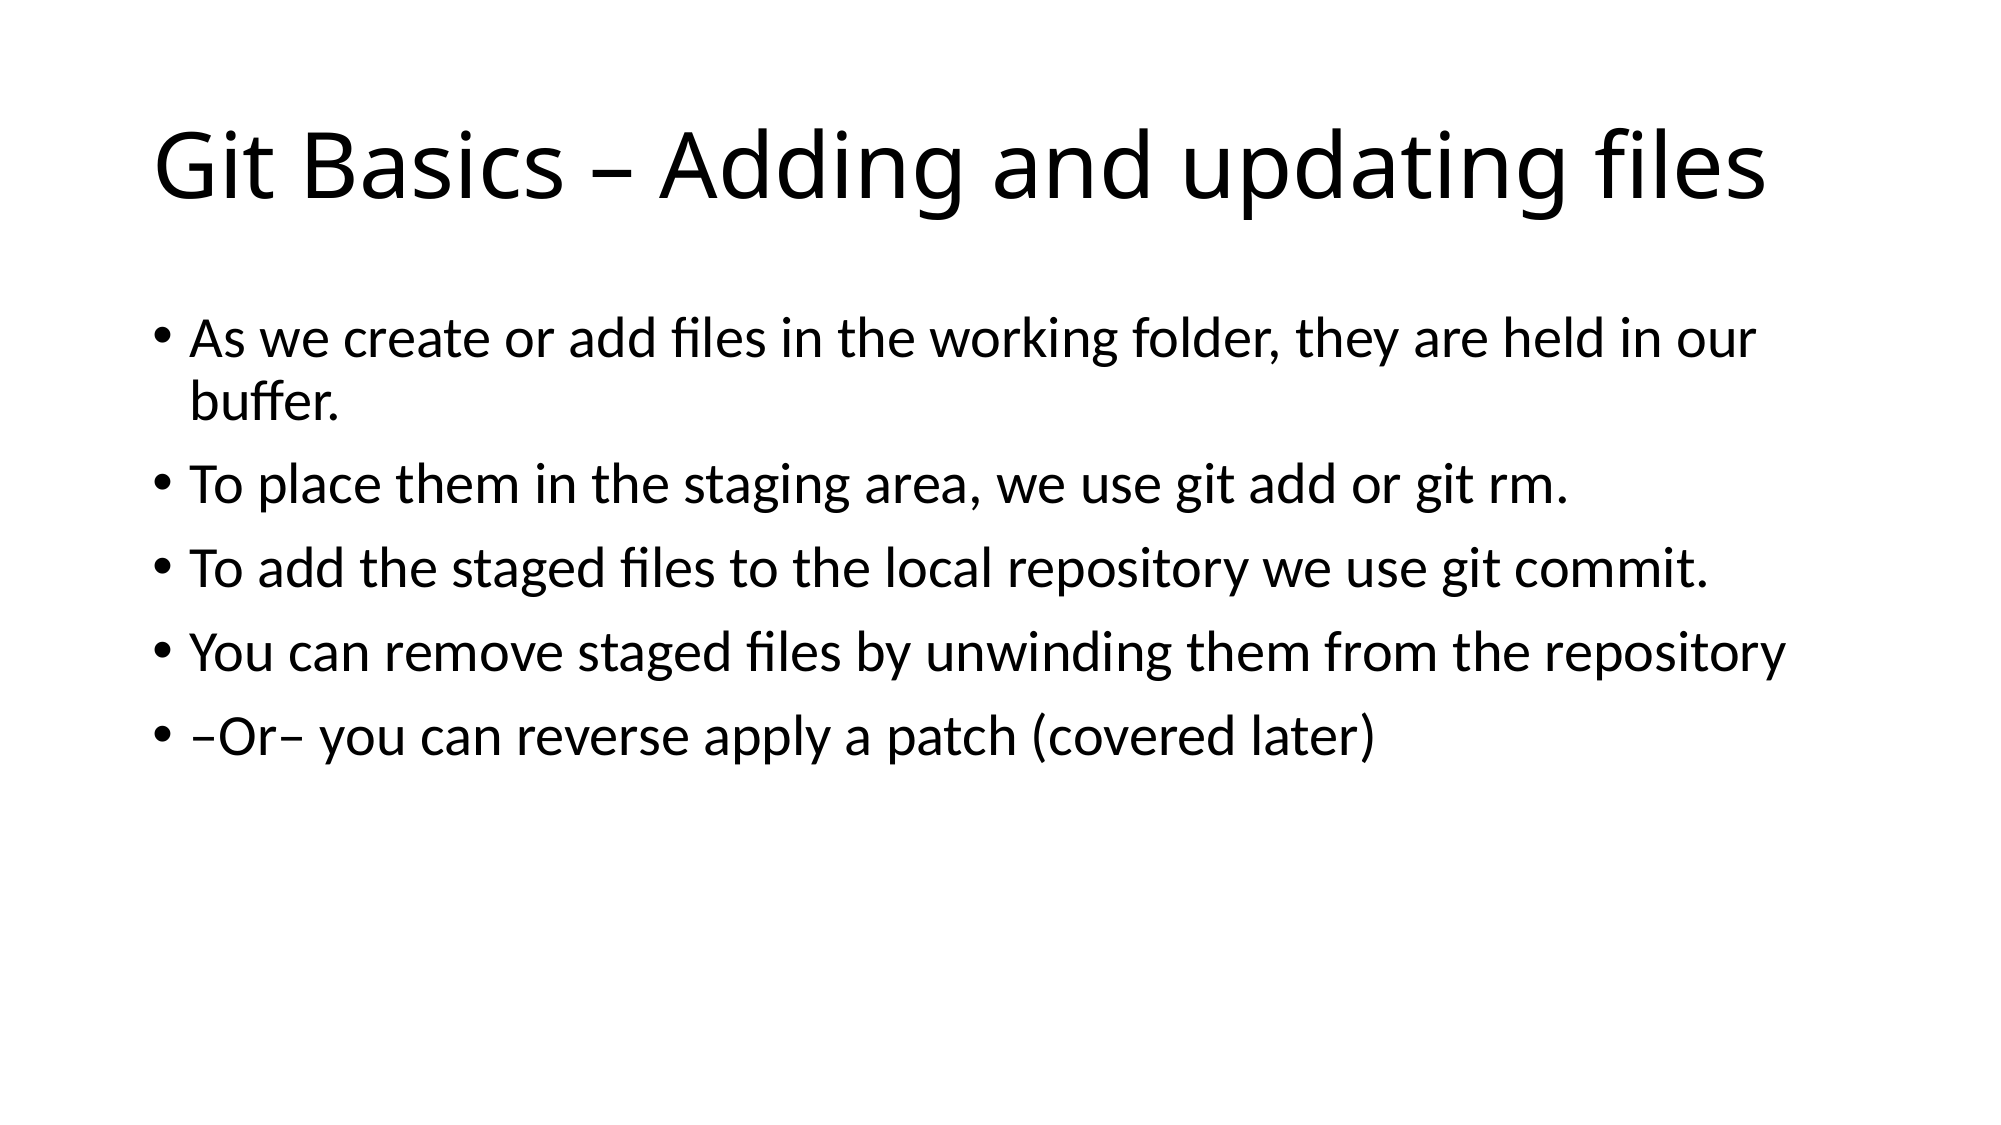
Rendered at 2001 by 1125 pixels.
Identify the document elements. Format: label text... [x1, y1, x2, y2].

list As we create or add files in the working folder, they are held in our buffer. To place them in the staging area, we use git add or git rm. To add the staged files to the local repository we use git commit. You can remove staged files by unwinding them from the repository –Or– you can reverse apply a patch (covered later) [137, 299, 1863, 1014]
title Git Basics – Adding and updating files [137, 59, 1863, 278]
